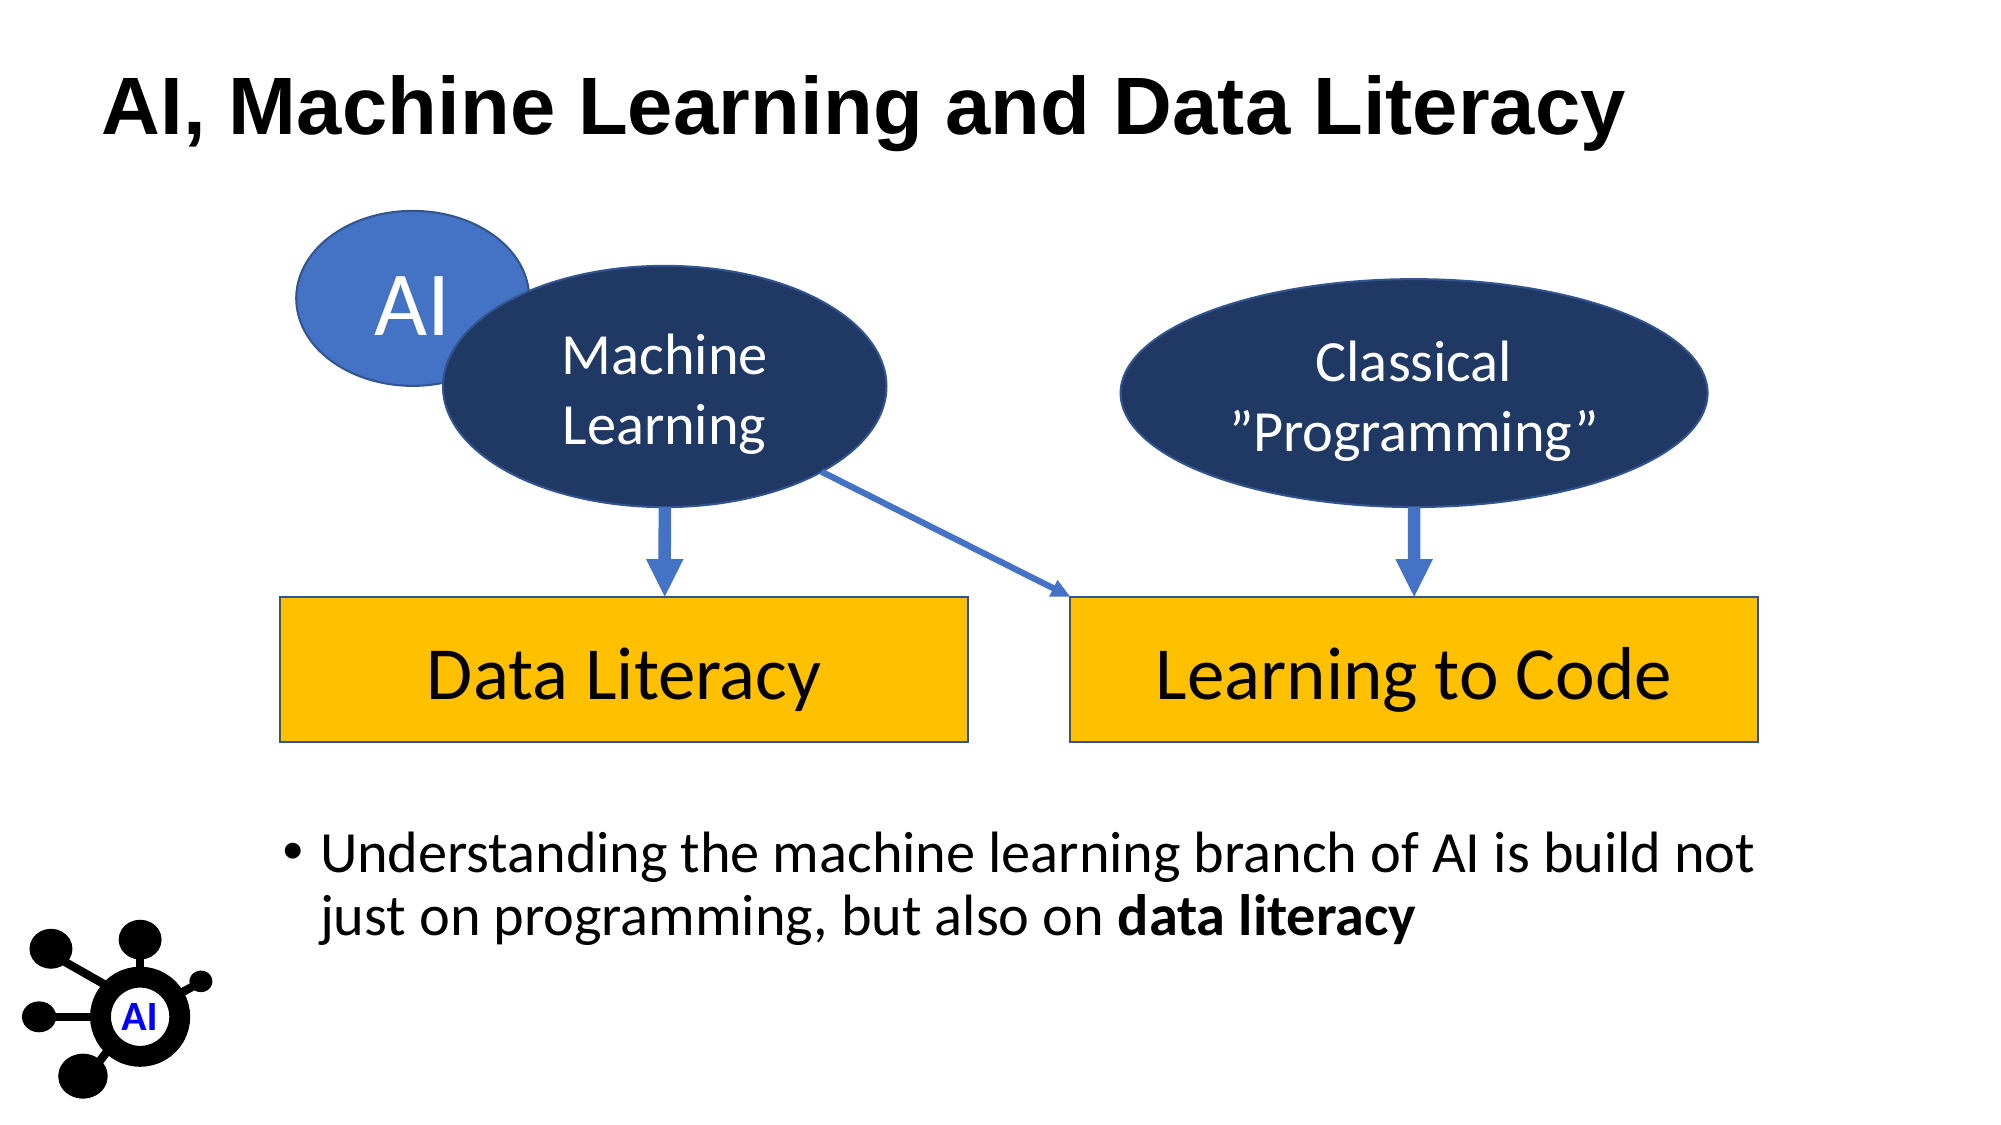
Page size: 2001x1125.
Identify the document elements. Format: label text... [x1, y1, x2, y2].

title AI, Machine Learning and Data Literacy [86, 20, 1812, 196]
text_box Machine Learning [441, 264, 888, 509]
text_box Classical ”Programming” [1119, 278, 1709, 509]
list Understanding the machine learning branch of AI is build not just on programming, but also on data literacy [267, 814, 1812, 1047]
text_box Learning to Code [1069, 596, 1759, 743]
text_box AI [295, 209, 530, 387]
text_box Data Literacy [279, 596, 969, 743]
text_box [821, 471, 1071, 597]
